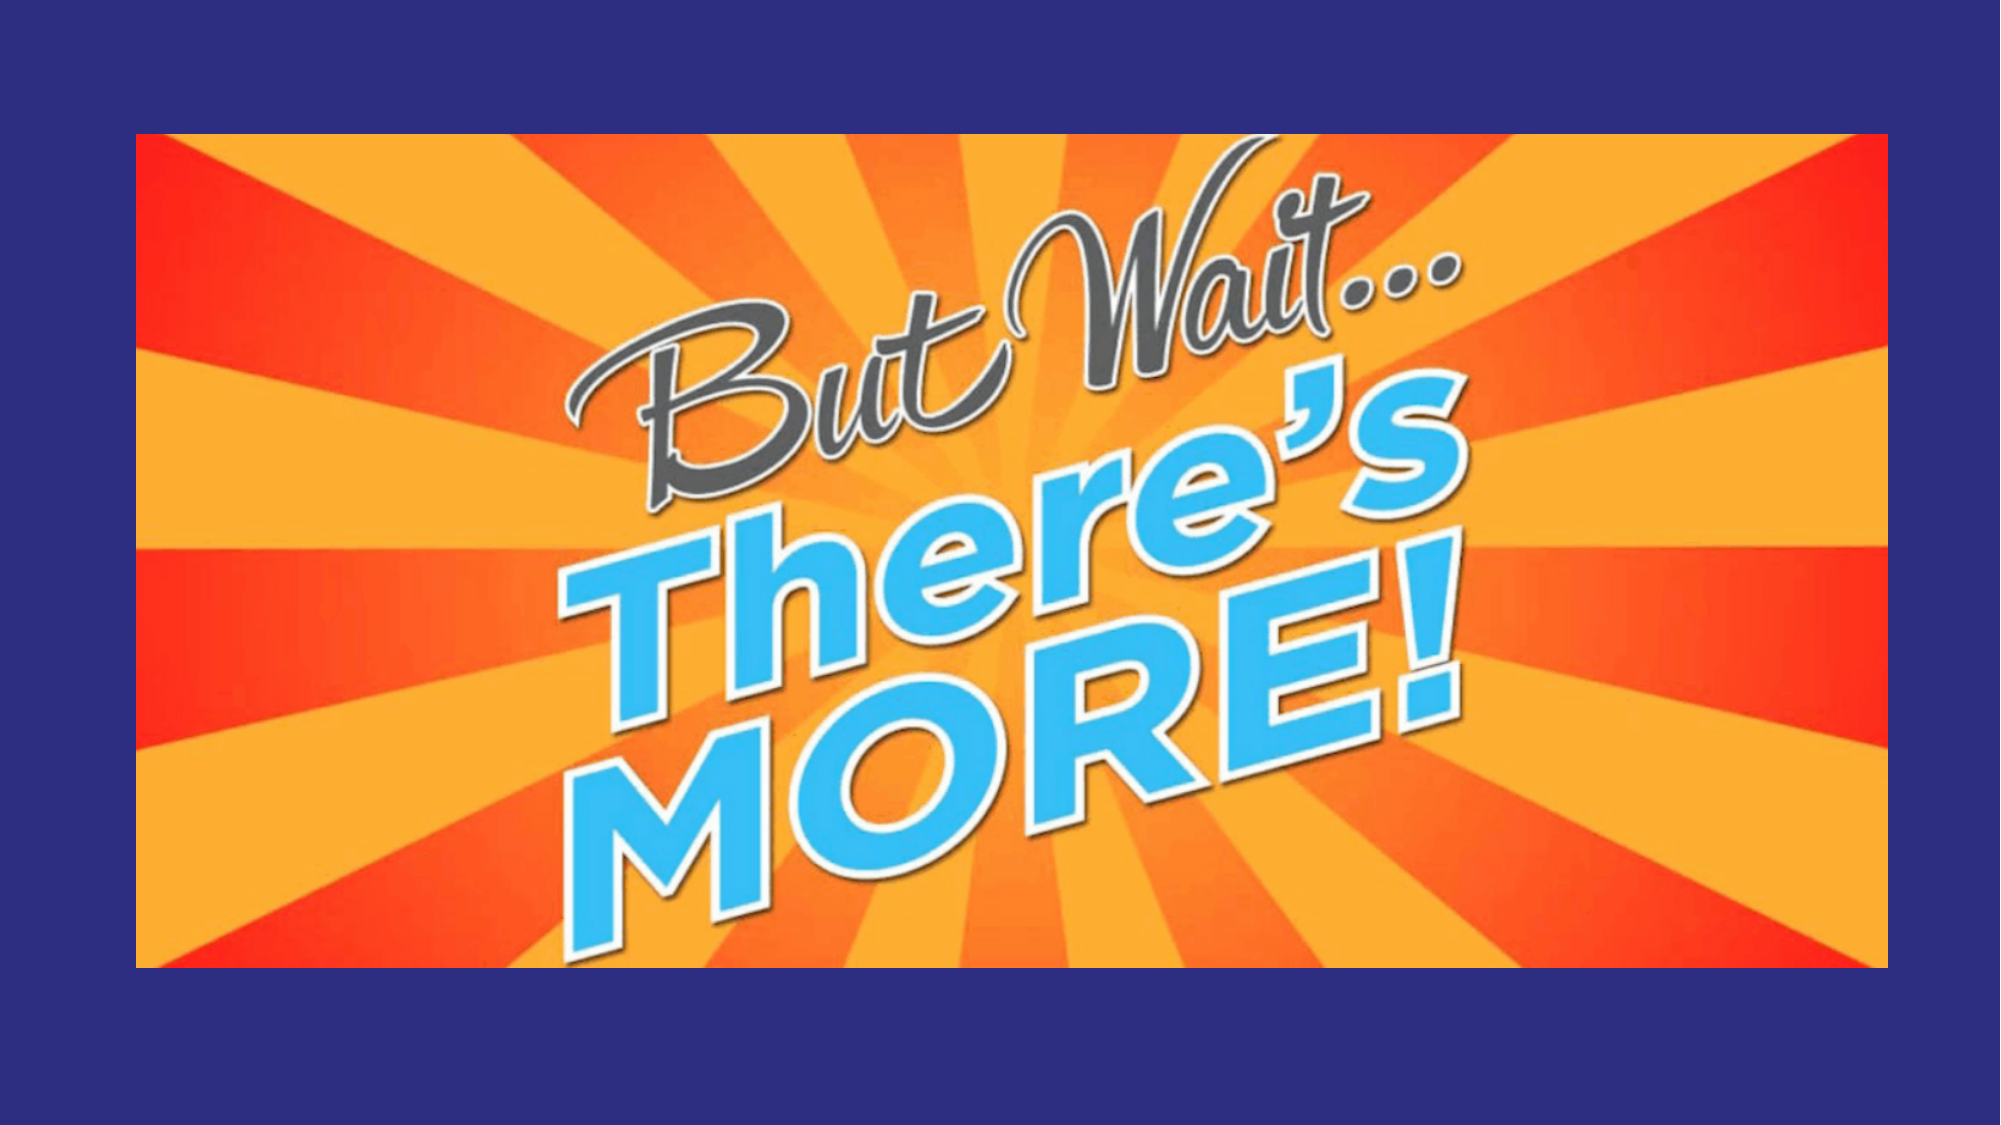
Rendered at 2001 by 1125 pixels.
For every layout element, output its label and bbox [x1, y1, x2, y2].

picture [135, 134, 1888, 969]
